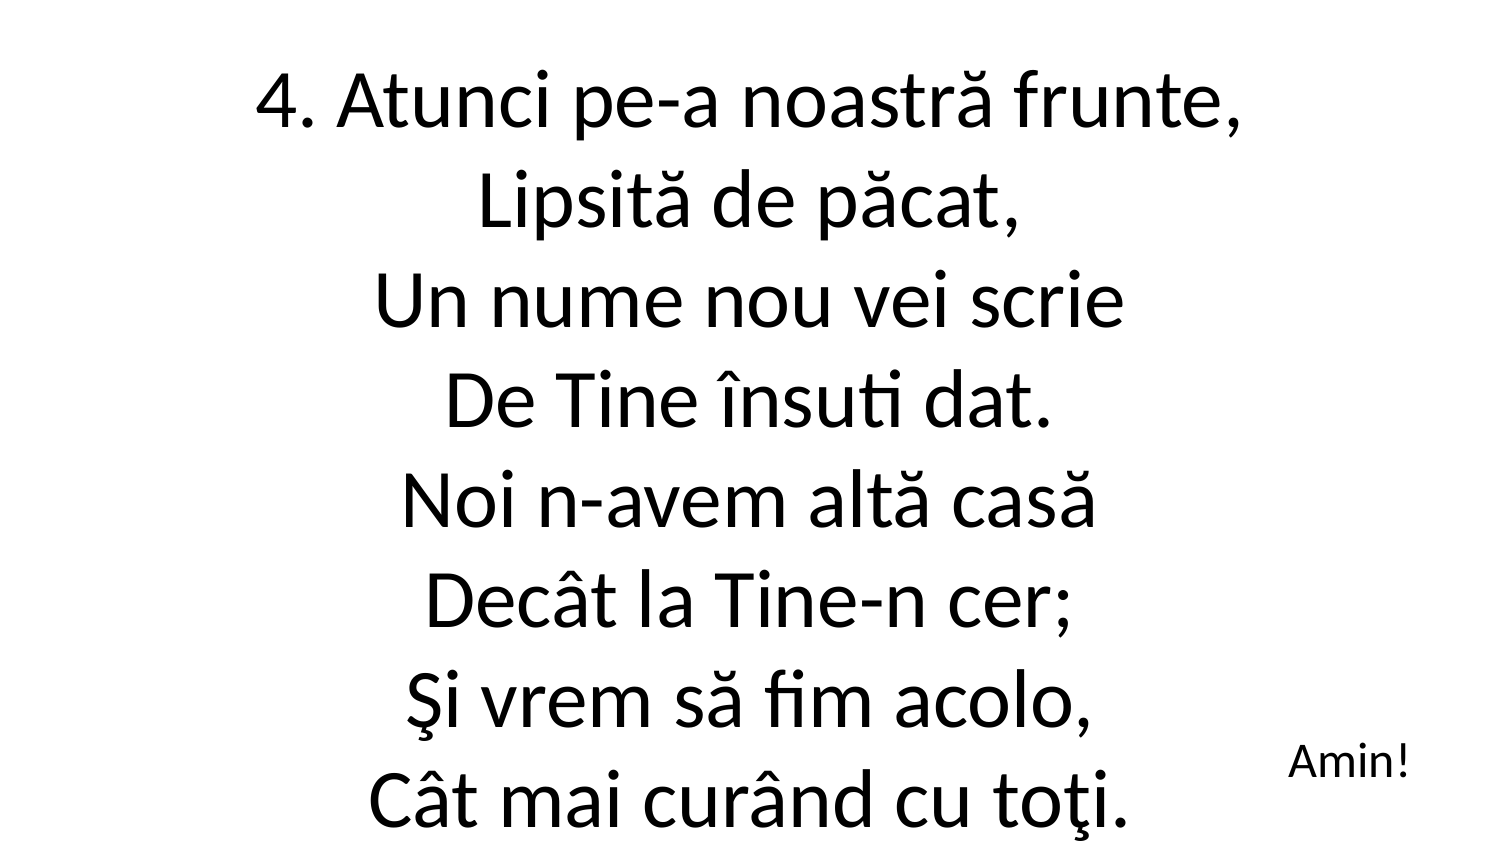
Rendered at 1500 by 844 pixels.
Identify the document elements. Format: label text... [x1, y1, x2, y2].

text_box 4. Atunci pe-a noastră frunte, Lipsită de păcat, Un nume nou vei scrie De Tine însuti dat. Noi n-avem altă casă Decât la Tine-n cer; Şi vrem să fim acolo, Cât mai curând cu toţi. [240, 0, 1260, 844]
text_box Amin! [1273, 674, 1427, 795]
